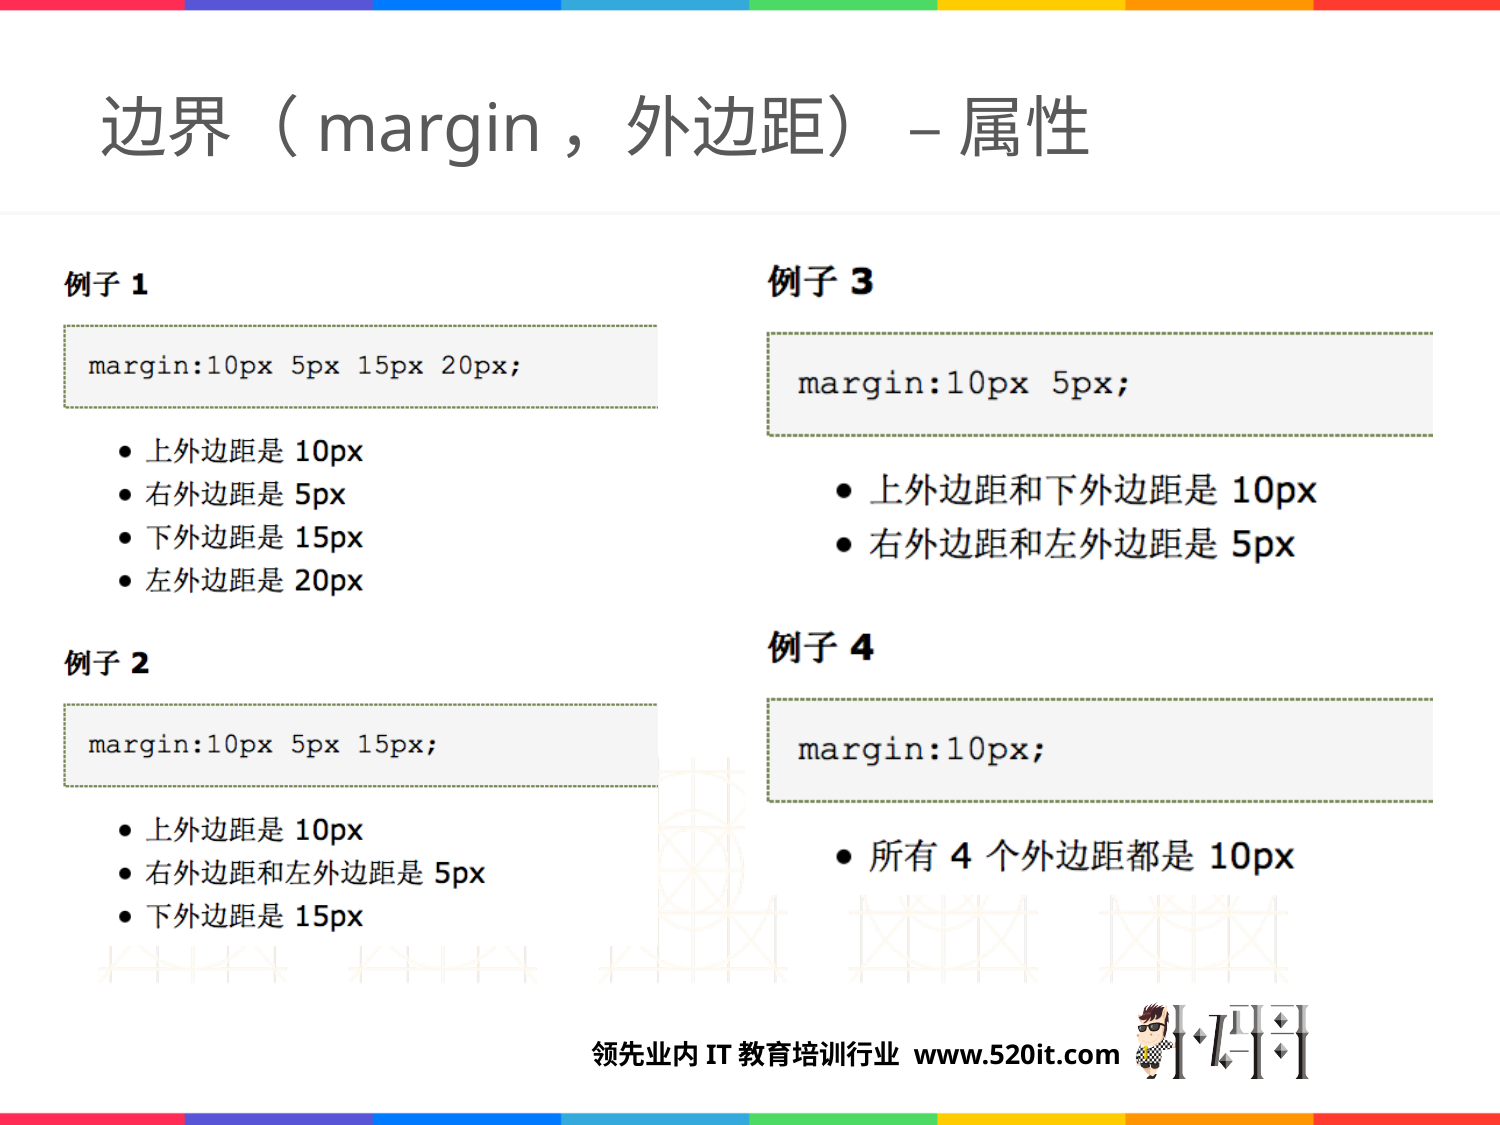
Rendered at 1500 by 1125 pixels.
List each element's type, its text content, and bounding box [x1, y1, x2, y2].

picture [0, 215, 1500, 1125]
title 边界（margin，外边距） – 属性 [85, 77, 1419, 214]
picture [0, 0, 1500, 211]
